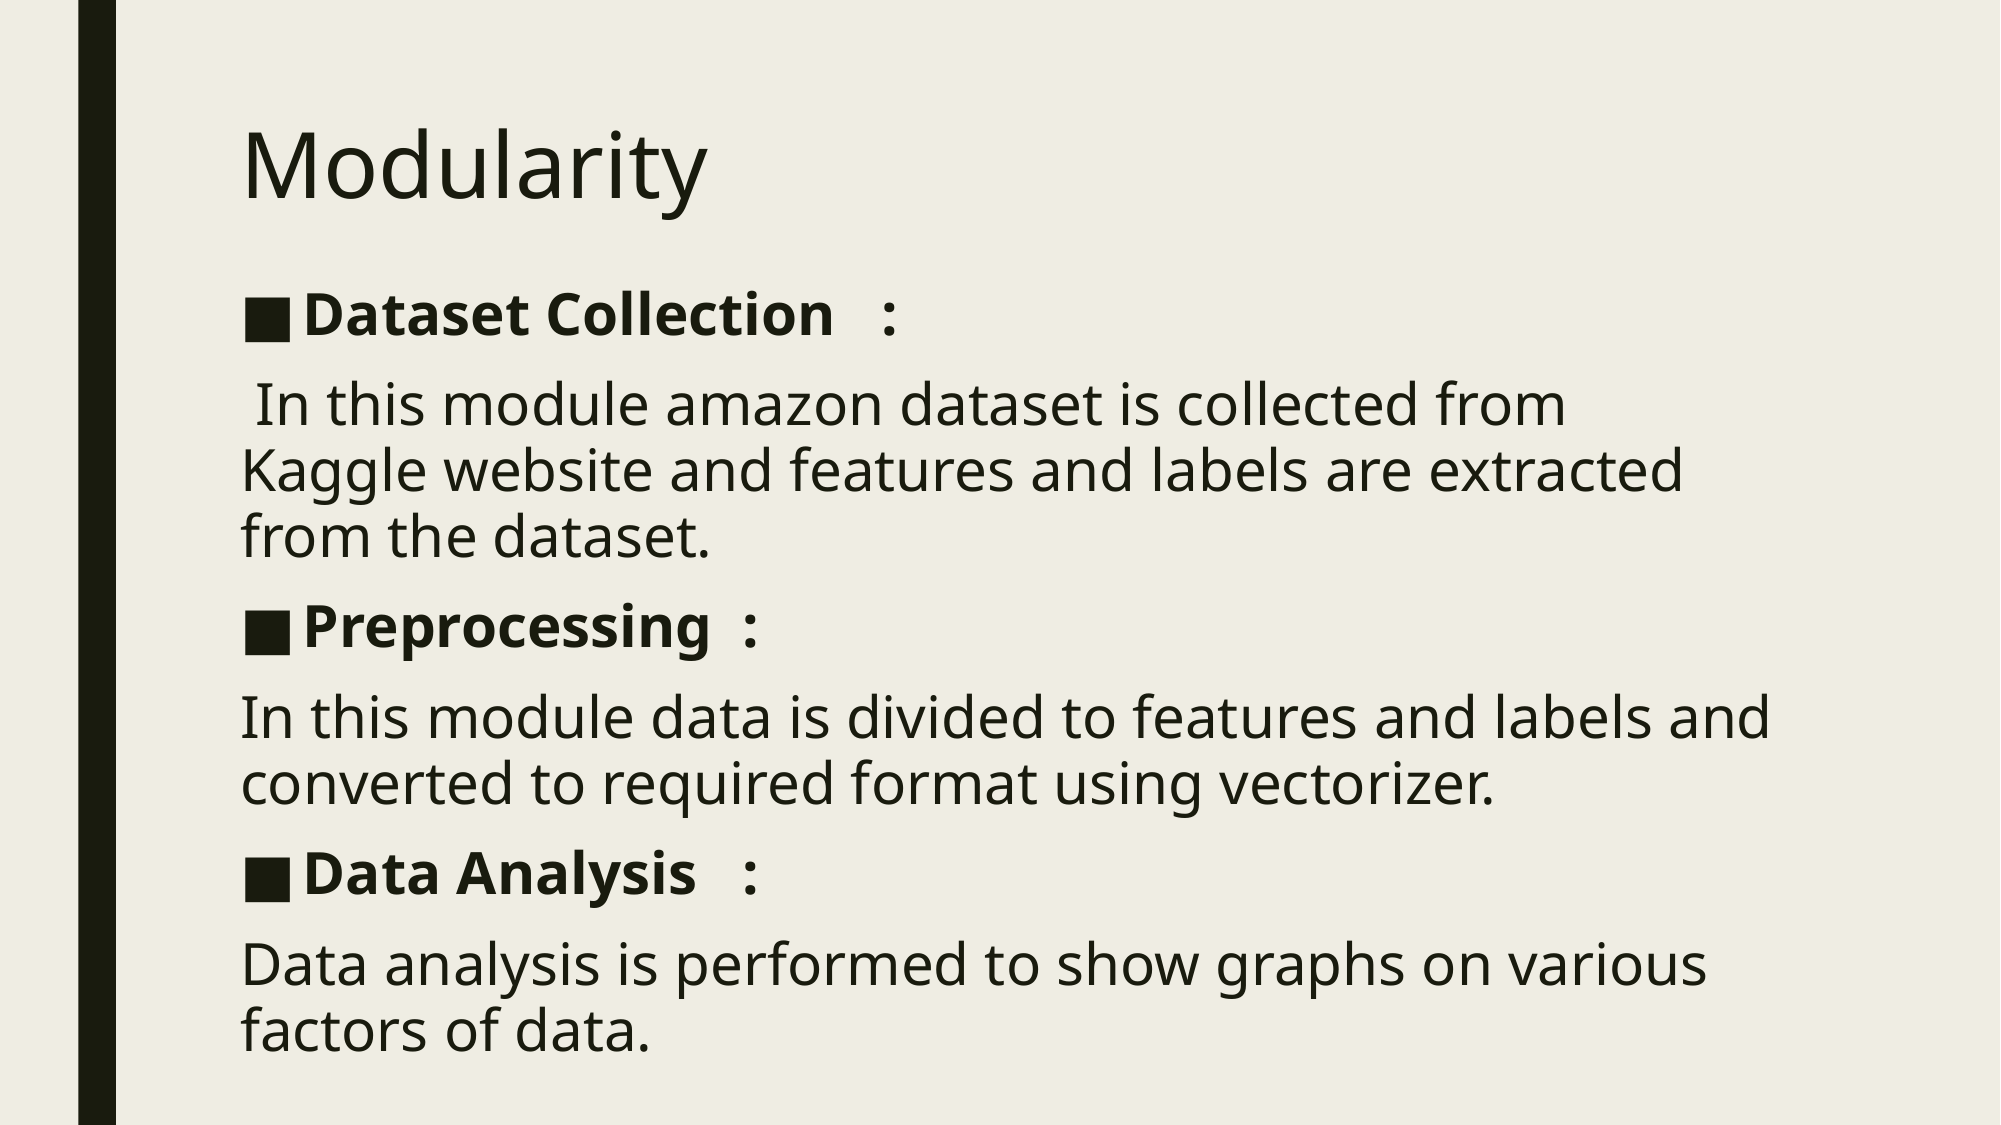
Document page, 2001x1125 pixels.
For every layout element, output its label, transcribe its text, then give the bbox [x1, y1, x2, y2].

list Dataset Collection : In this module amazon dataset is collected from Kaggle website and features and labels are extracted from the dataset. Preprocessing : In this module data is divided to features and labels and converted to required format using vectorizer. Data Analysis : Data analysis is performed to show graphs on various factors of data. [225, 275, 1800, 863]
title Modularity [225, 112, 1800, 275]
